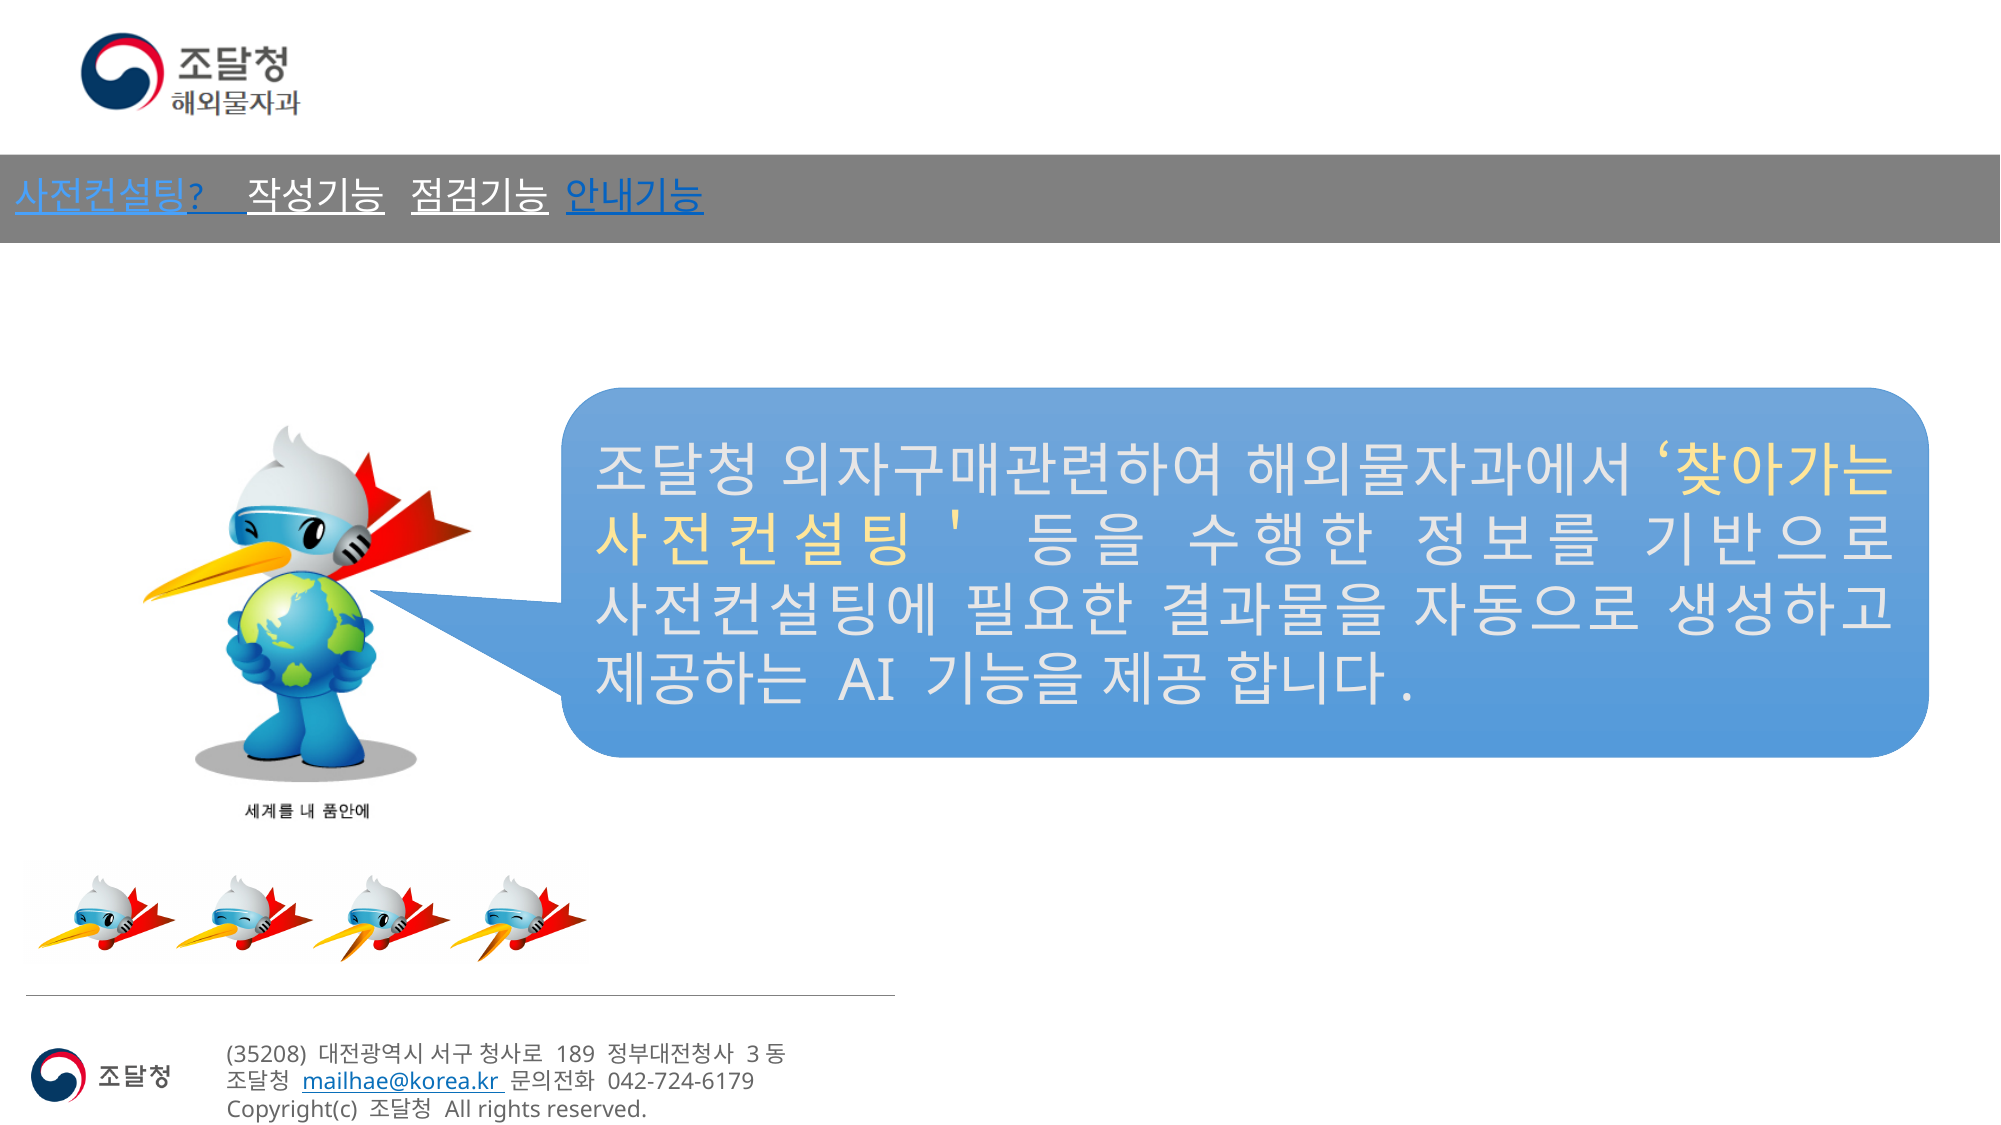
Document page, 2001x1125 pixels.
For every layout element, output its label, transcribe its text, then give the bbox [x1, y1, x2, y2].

picture [20, 1046, 173, 1107]
picture [99, 410, 476, 850]
picture [56, 6, 317, 137]
text_box 사전컨설팅? 작성기능 점검기능 안내기능 [0, 154, 2000, 244]
picture [23, 860, 589, 964]
text_box 조달청 외자구매관련하여 해외물자과에서 ‘찾아가는 사전컨설팅＇ 등을 수행한 정보를 기반으로 사전컨설팅에 필요한 결과물을 자동으로 생성하고 제공하는 AI 기능을 제공 합니다. [476, 387, 1930, 758]
text_box (35208) 대전광역시 서구 청사로 189 정부대전청사 3동 조달청 mailhae@korea.kr 문의전화 042-724-6179 Copyright(c) 조달청 All rights reserved. [211, 1031, 1529, 1125]
